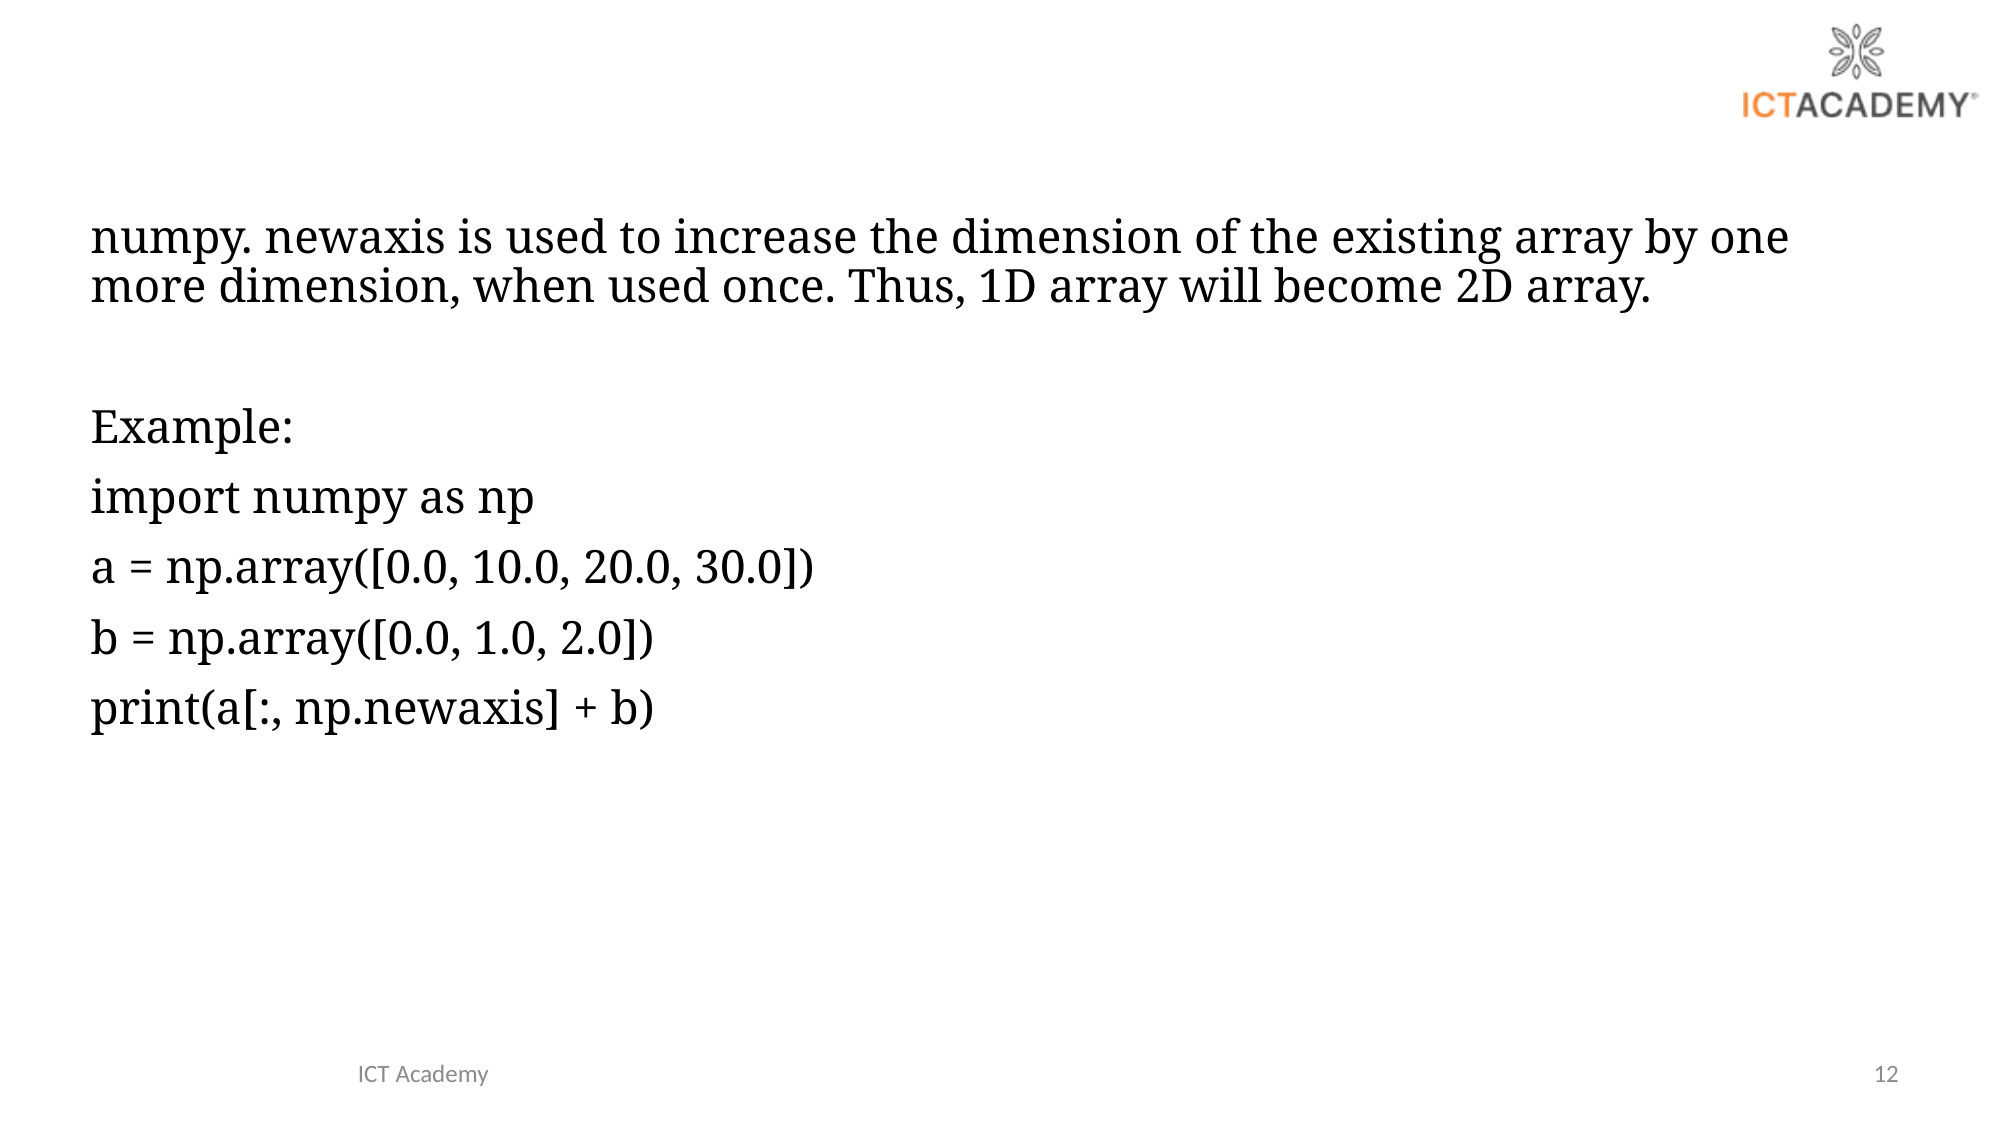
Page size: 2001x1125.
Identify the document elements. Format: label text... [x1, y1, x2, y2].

slide_number 12 [1464, 1042, 1915, 1103]
footer ICT Academy [85, 1042, 761, 1103]
picture [1743, 22, 1979, 120]
list numpy. newaxis is used to increase the dimension of the existing array by one more dimension, when used once. Thus, 1D array will become 2D array. Example: import numpy as np a = np.array([0.0, 10.0, 20.0, 30.0]) b = np.array([0.0, 1.0, 2.0]) print(a[:, np.newaxis] + b) [75, 206, 1896, 919]
